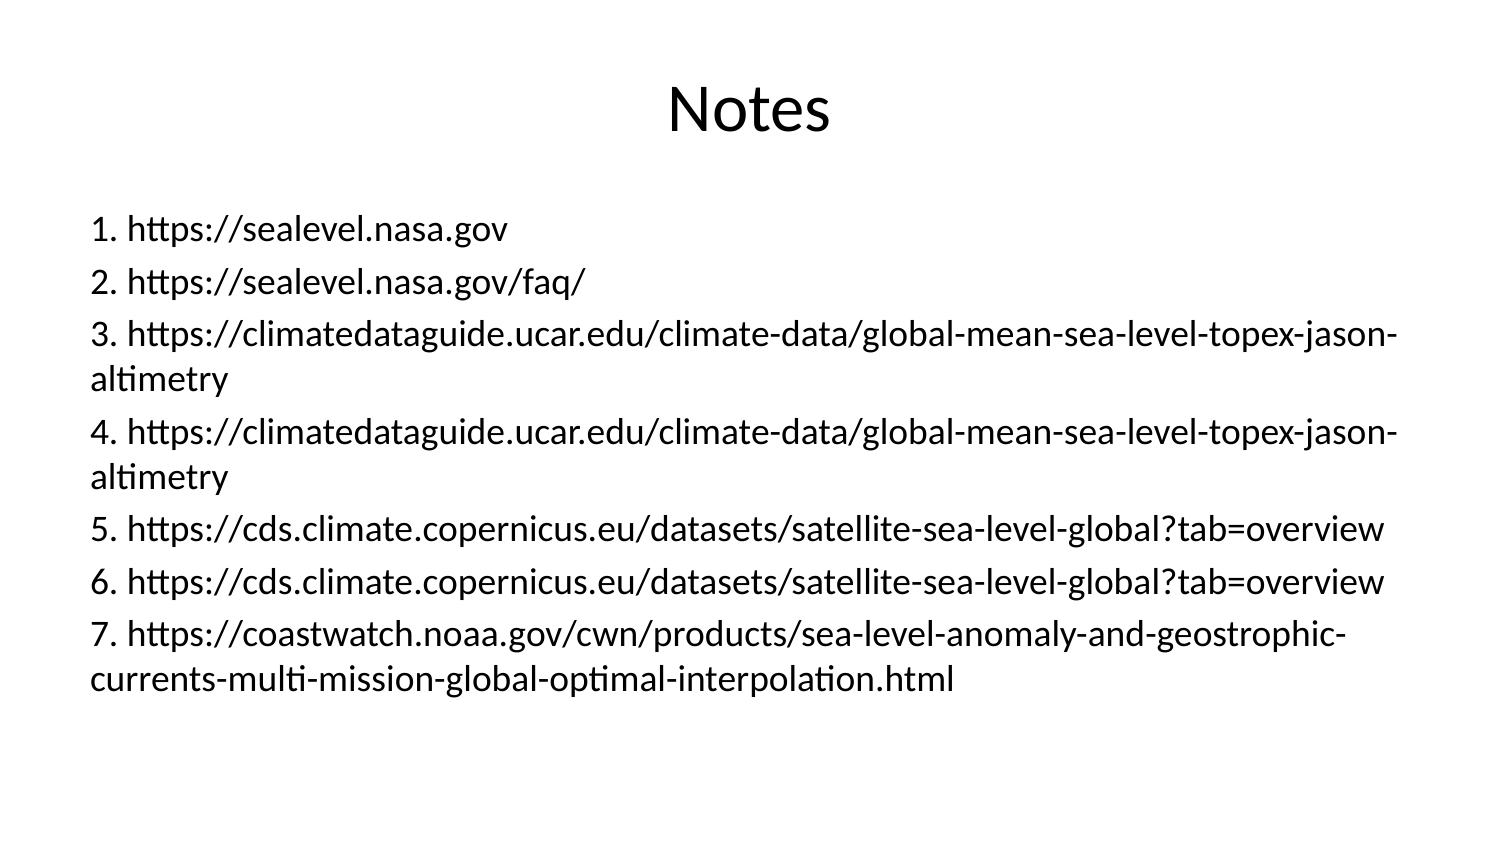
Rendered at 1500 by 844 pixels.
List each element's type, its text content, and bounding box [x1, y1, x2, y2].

title Notes [75, 33, 1425, 175]
list 1. https://sealevel.nasa.gov 2. https://sealevel.nasa.gov/faq/ 3. https://climatedataguide.ucar.edu/climate-data/global-mean-sea-level-topex-jason-altimetry 4. https://climatedataguide.ucar.edu/climate-data/global-mean-sea-level-topex-jason-altimetry 5. https://cds.climate.copernicus.eu/datasets/satellite-sea-level-global?tab=overview 6. https://cds.climate.copernicus.eu/datasets/satellite-sea-level-global?tab=overview 7. https://coastwatch.noaa.gov/cwn/products/sea-level-anomaly-and-geostrophic-currents-multi-mission-global-optimal-interpolation.html [75, 196, 1425, 754]
